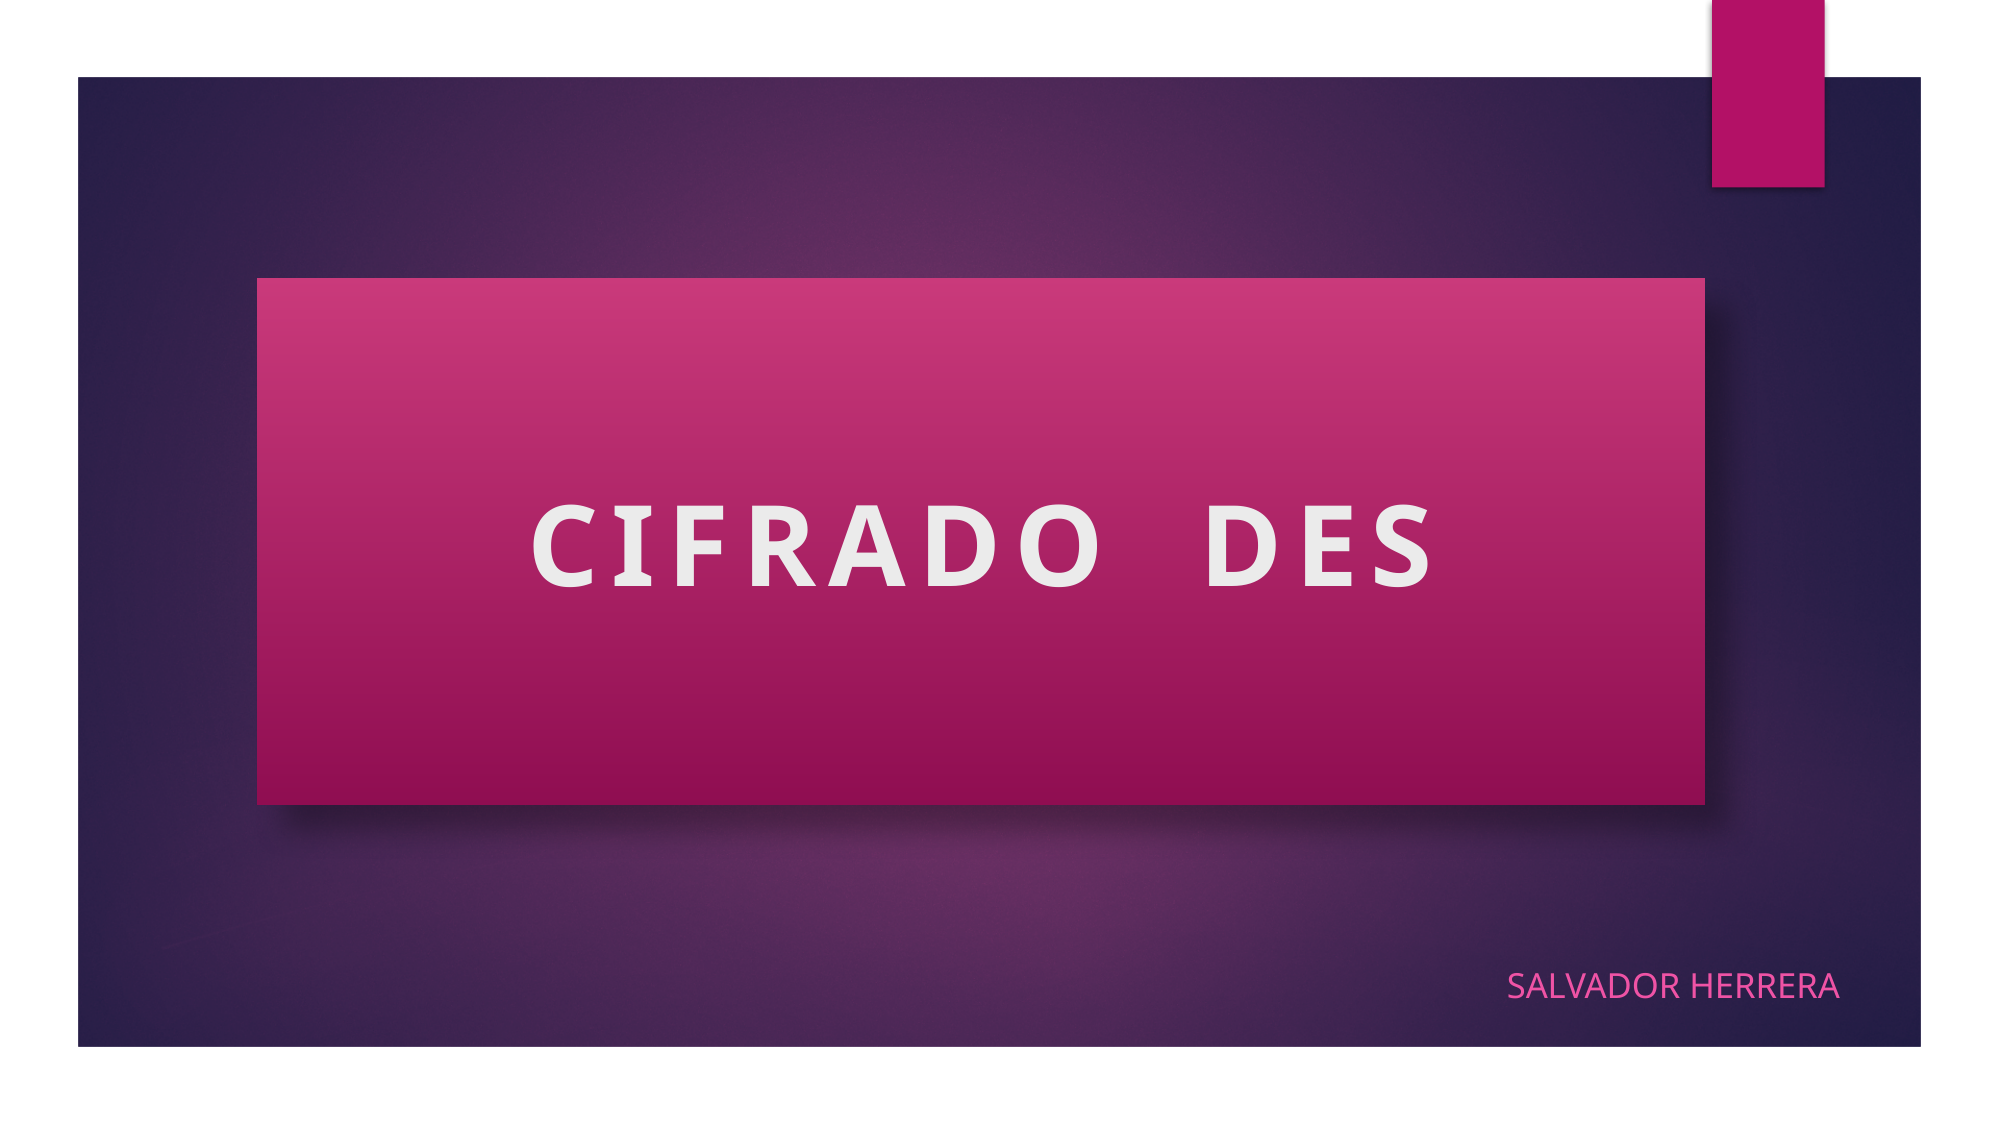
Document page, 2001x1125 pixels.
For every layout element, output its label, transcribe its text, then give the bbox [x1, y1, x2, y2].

subtitle Salvador Herrera [407, 957, 1855, 1014]
title CIFRADO DES [257, 278, 1705, 805]
